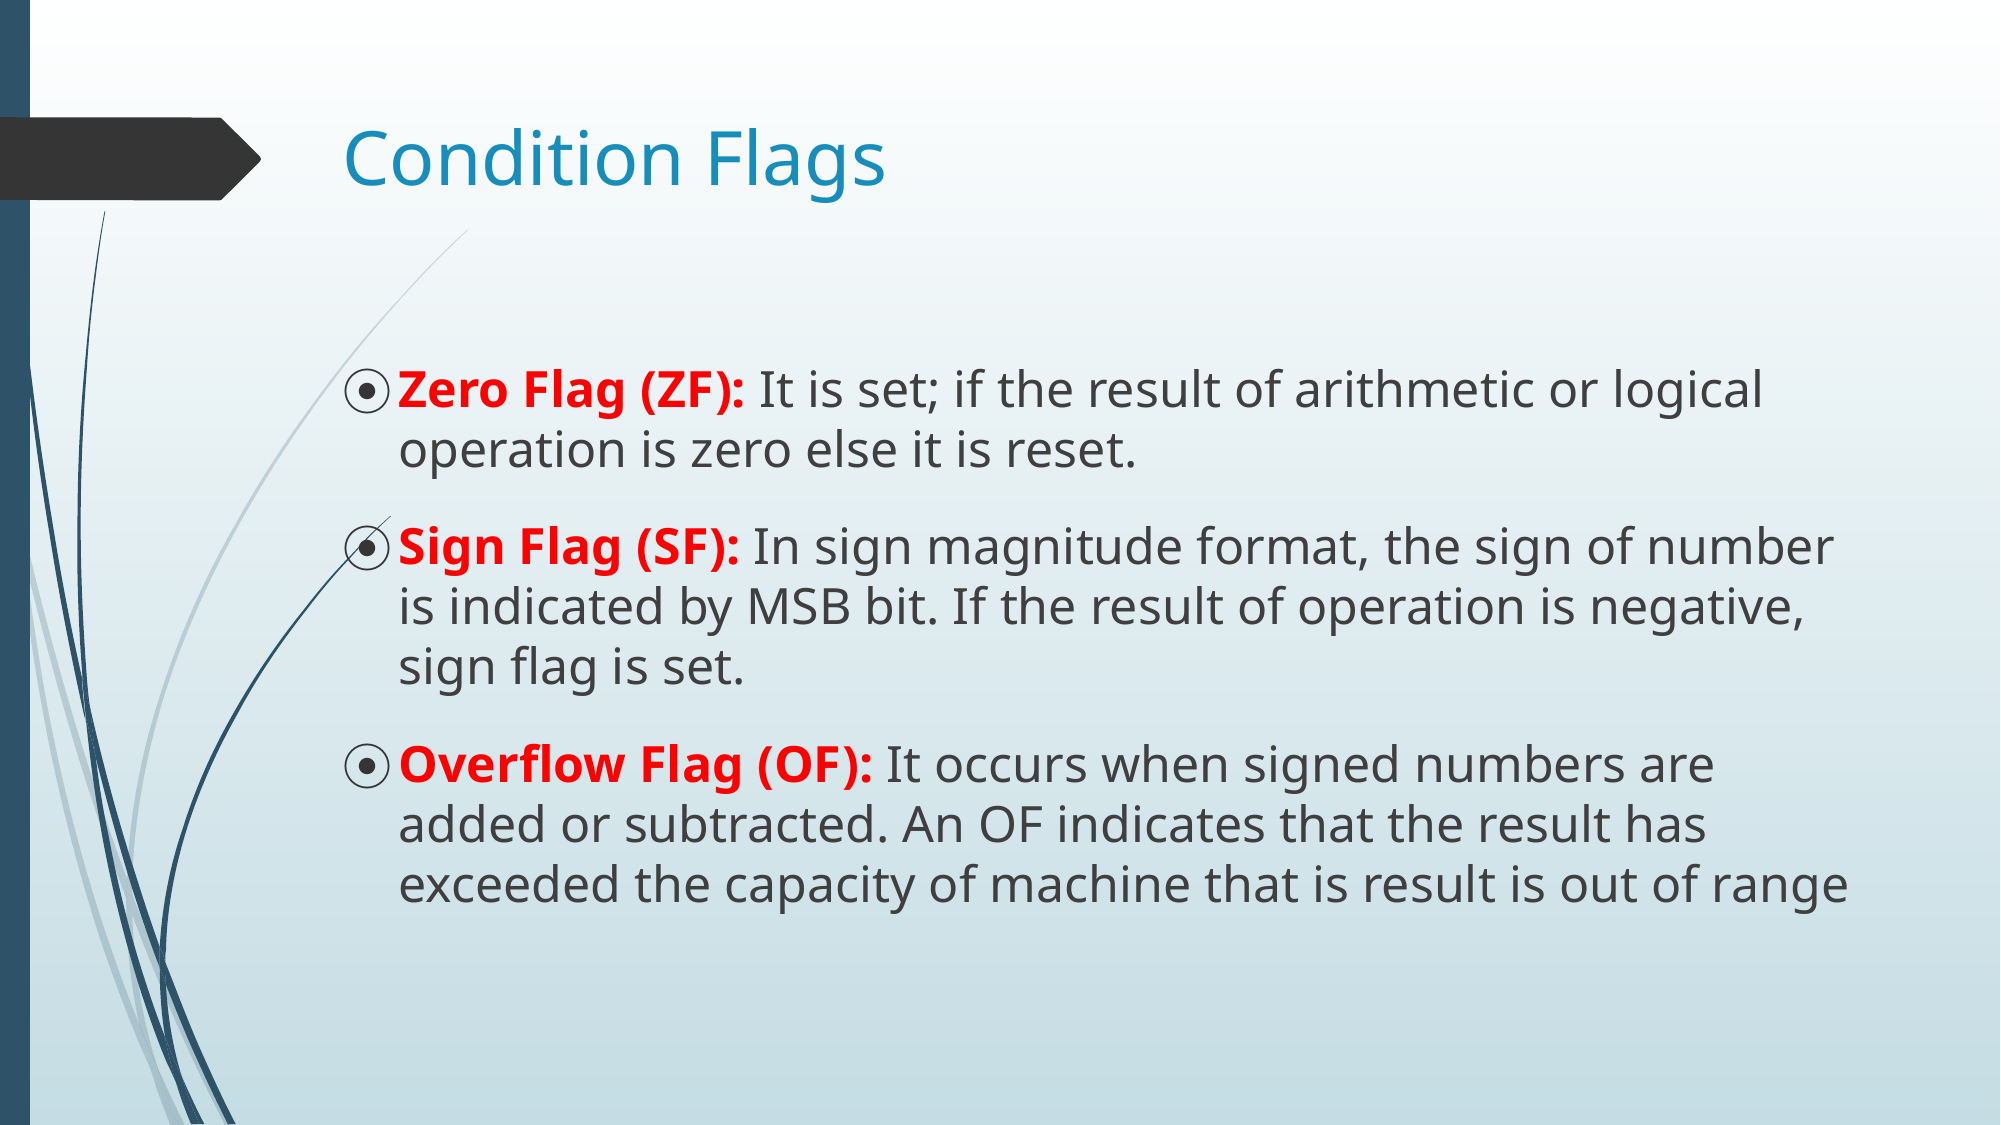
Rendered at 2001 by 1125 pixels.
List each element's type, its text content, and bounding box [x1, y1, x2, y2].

list Zero Flag (ZF): It is set; if the result of arithmetic or logical operation is zero else it is reset. Sign Flag (SF): In sign magnitude format, the sign of number is indicated by MSB bit. If the result of operation is negative, sign flag is set. Overflow Flag (OF): It occurs when signed numbers are added or subtracted. An OF indicates that the result has exceeded the capacity of machine that is result is out of range [327, 350, 1888, 1072]
title Condition Flags [327, 102, 1888, 313]
